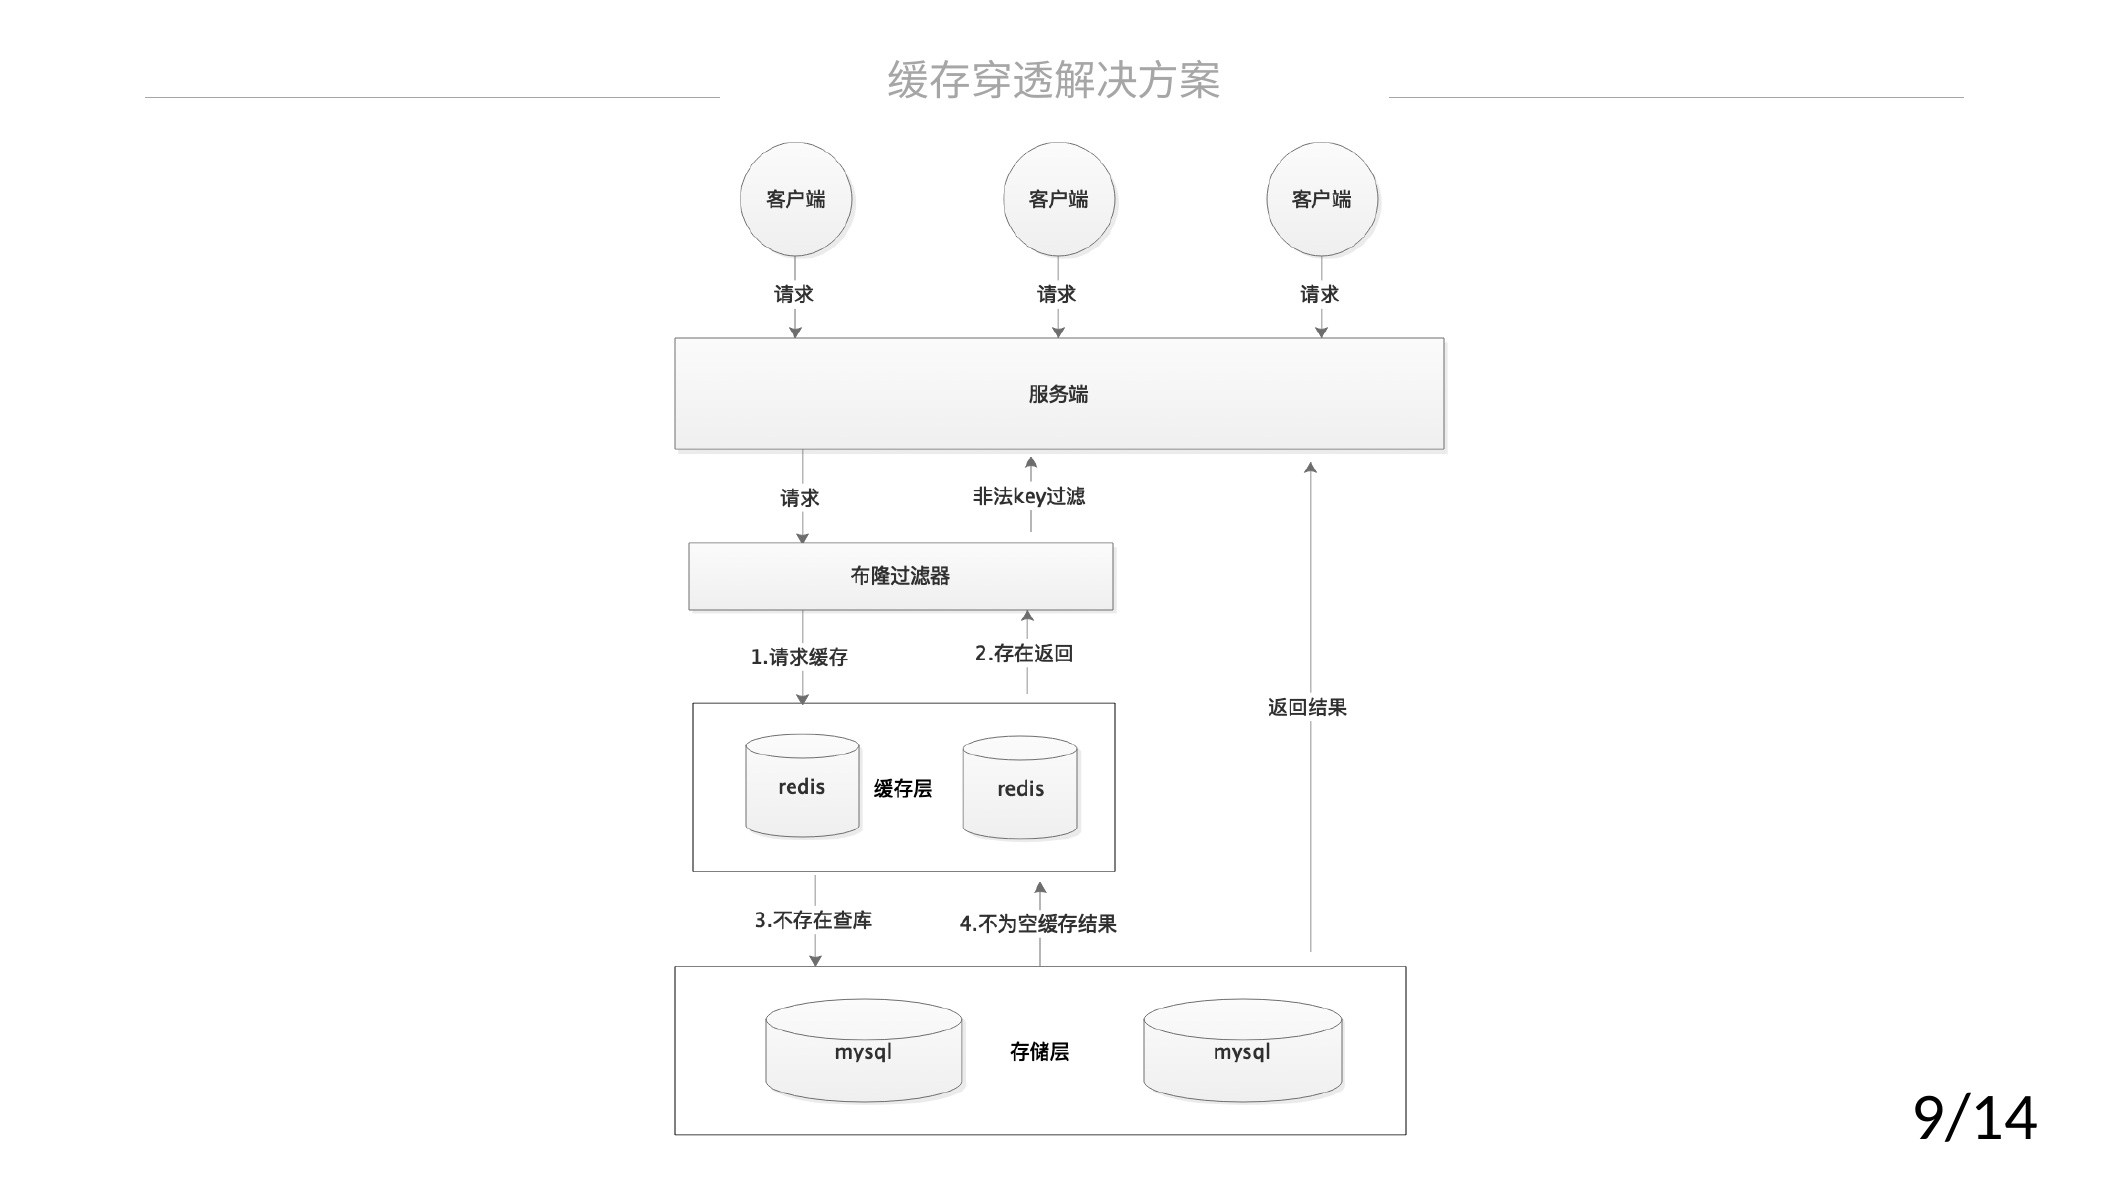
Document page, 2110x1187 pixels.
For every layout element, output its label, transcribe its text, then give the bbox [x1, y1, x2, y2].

picture [655, 134, 1454, 1157]
text_box 9/14 [1896, 1065, 2110, 1158]
text_box 缓存穿透解决方案 [730, 98, 1379, 104]
text_box 缓存穿透解决方案 [730, 53, 1379, 96]
